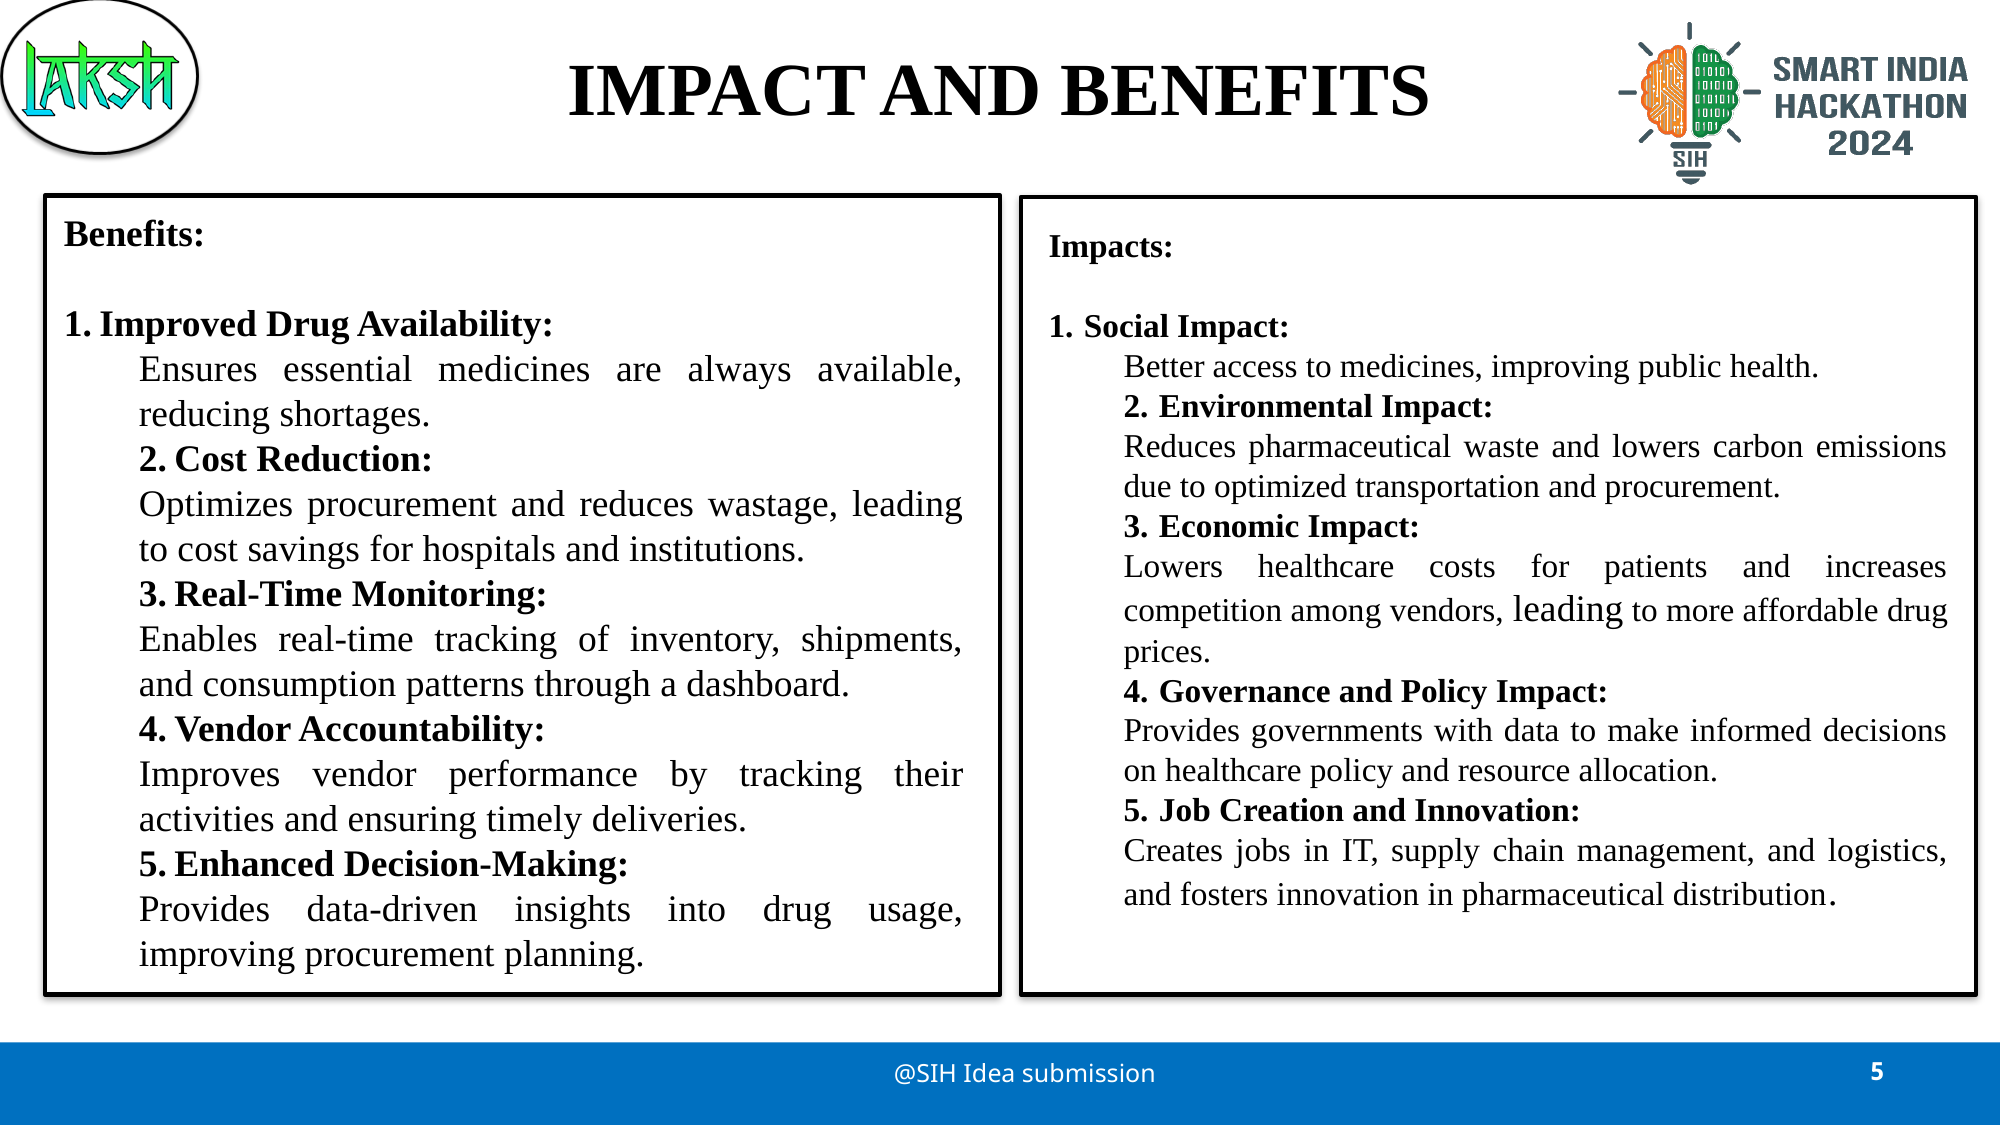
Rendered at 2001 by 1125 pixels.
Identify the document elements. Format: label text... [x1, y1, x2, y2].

text_box [33, 179, 697, 285]
footer @SIH Idea submission [762, 1042, 1289, 1103]
text_box [0, 1042, 2000, 1125]
slide_number 5 [1433, 1042, 1900, 1103]
text_box [44, 285, 49, 995]
text_box Impacts: Social Impact: Better access to medicines, improving public health. Environmental Impact: Reduces pharmaceutical waste and lowers carbon emissions due to optimized transportation and procurement. Economic Impact: Lowers healthcare costs for patients and increases competition among vendors, leading to more affordable drug prices. Governance and Policy Impact: Provides governments with data to make informed decisions on healthcare policy and resource allocation. Job Creation and Innovation: Creates jobs in IT, supply chain management, and logistics, and fosters innovation in pharmaceutical distribution. [1033, 217, 1964, 966]
text_box [1020, 196, 1977, 995]
text_box Benefits: Improved Drug Availability: Ensures essential medicines are always available, reducing shortages. Cost Reduction: Optimizes procurement and reduces wastage, leading to cost savings for hospitals and institutions. Real-Time Monitoring: Enables real-time tracking of inventory, shipments, and consumption patterns through a dashboard. Vendor Accountability: Improves vendor performance by tracking their activities and ensuring timely deliveries. Enhanced Decision-Making: Provides data-driven insights into drug usage, improving procurement planning. [49, 201, 979, 1027]
title IMPACT AND BENEFITS [196, 0, 1901, 180]
text_box [697, 195, 1001, 995]
picture [1607, 13, 1977, 202]
picture [0, 0, 207, 173]
